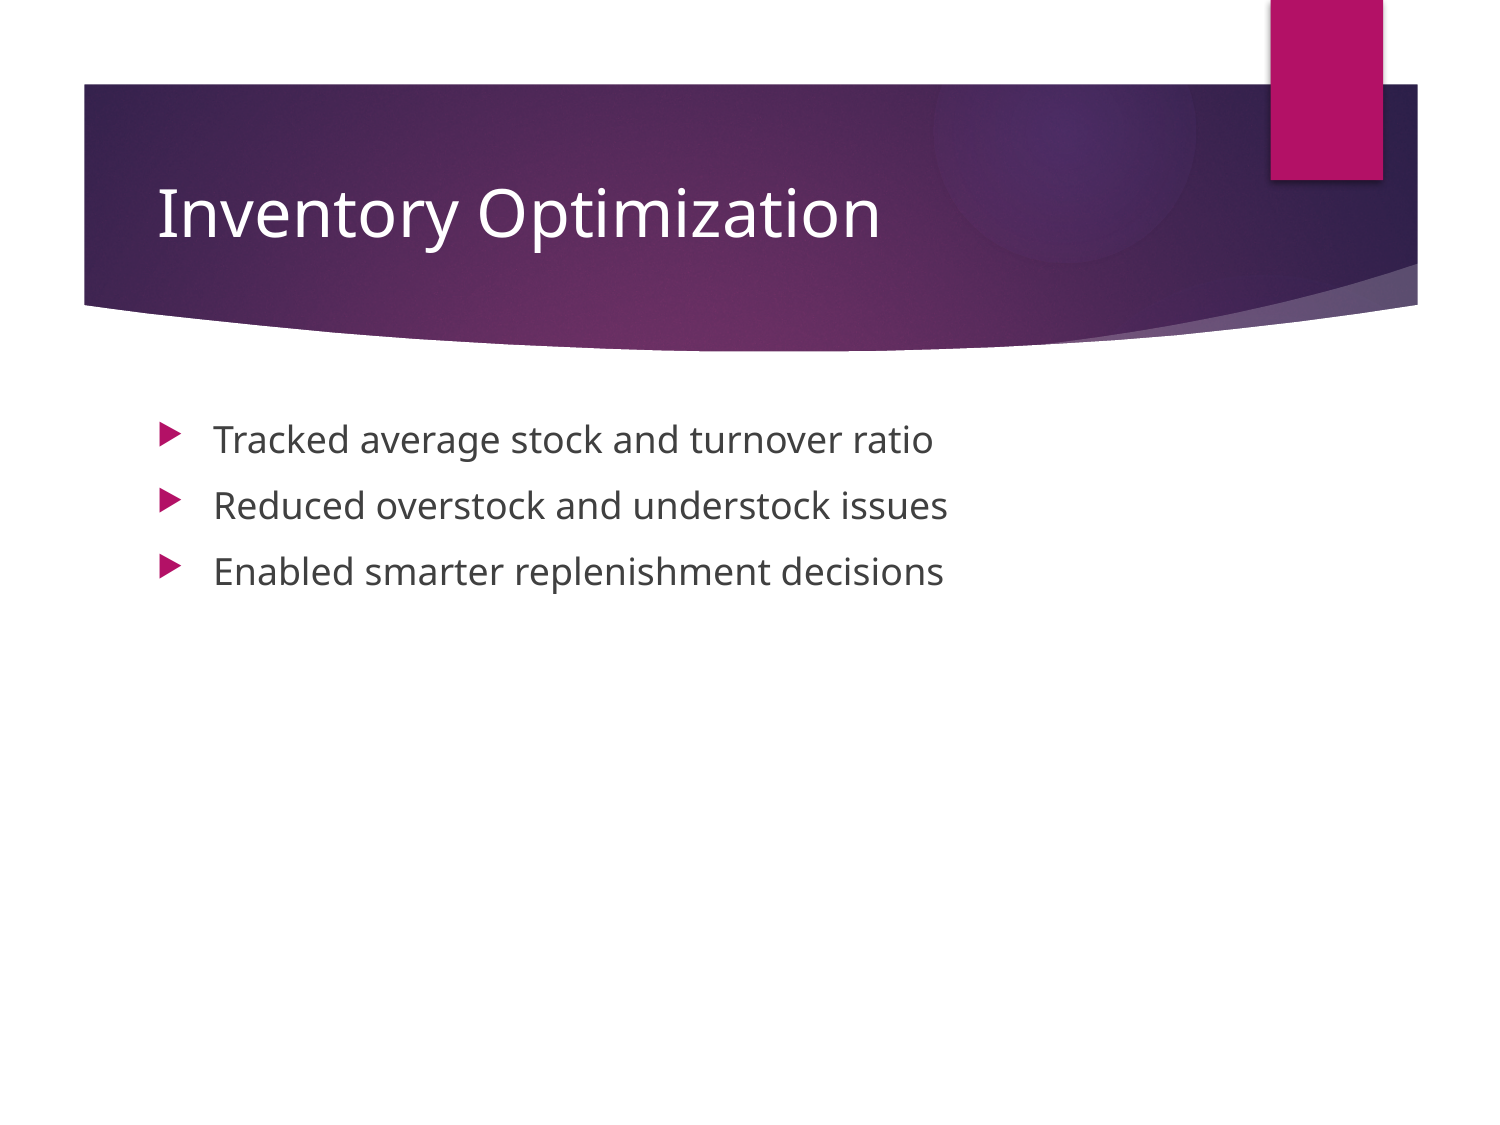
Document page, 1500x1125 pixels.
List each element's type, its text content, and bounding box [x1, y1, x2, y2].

list Tracked average stock and turnover ratio Reduced overstock and understock issues Enabled smarter replenishment decisions [141, 408, 1183, 988]
title Inventory Optimization [142, 152, 1183, 269]
